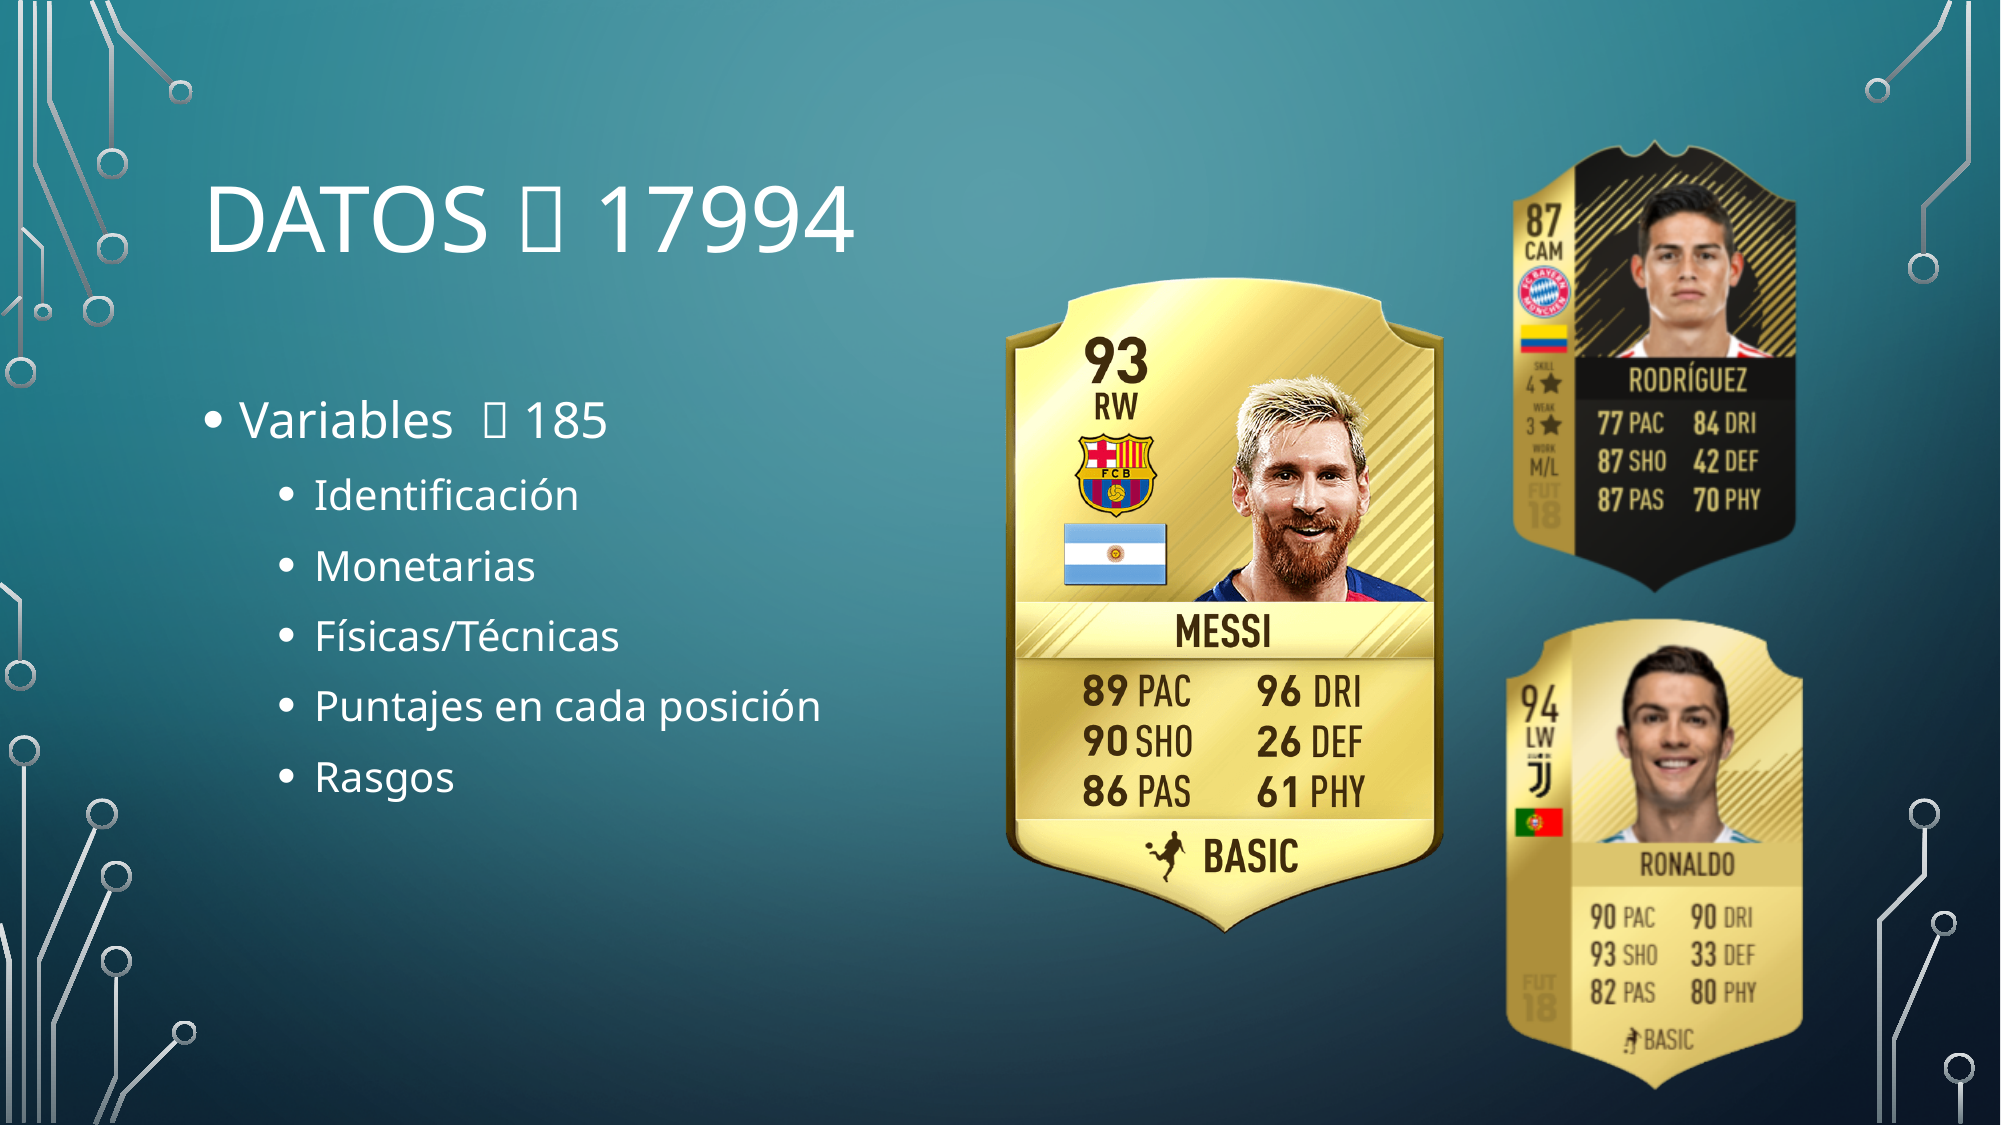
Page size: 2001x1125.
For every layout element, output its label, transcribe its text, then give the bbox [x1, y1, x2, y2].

title DATOS  17994 [187, 101, 1813, 344]
picture [999, 261, 1450, 946]
picture [1501, 134, 1813, 604]
list Variables  185 Identificación Monetarias Físicas/Técnicas Puntajes en cada posición Rasgos [187, 369, 1813, 950]
picture [1499, 606, 1813, 1100]
